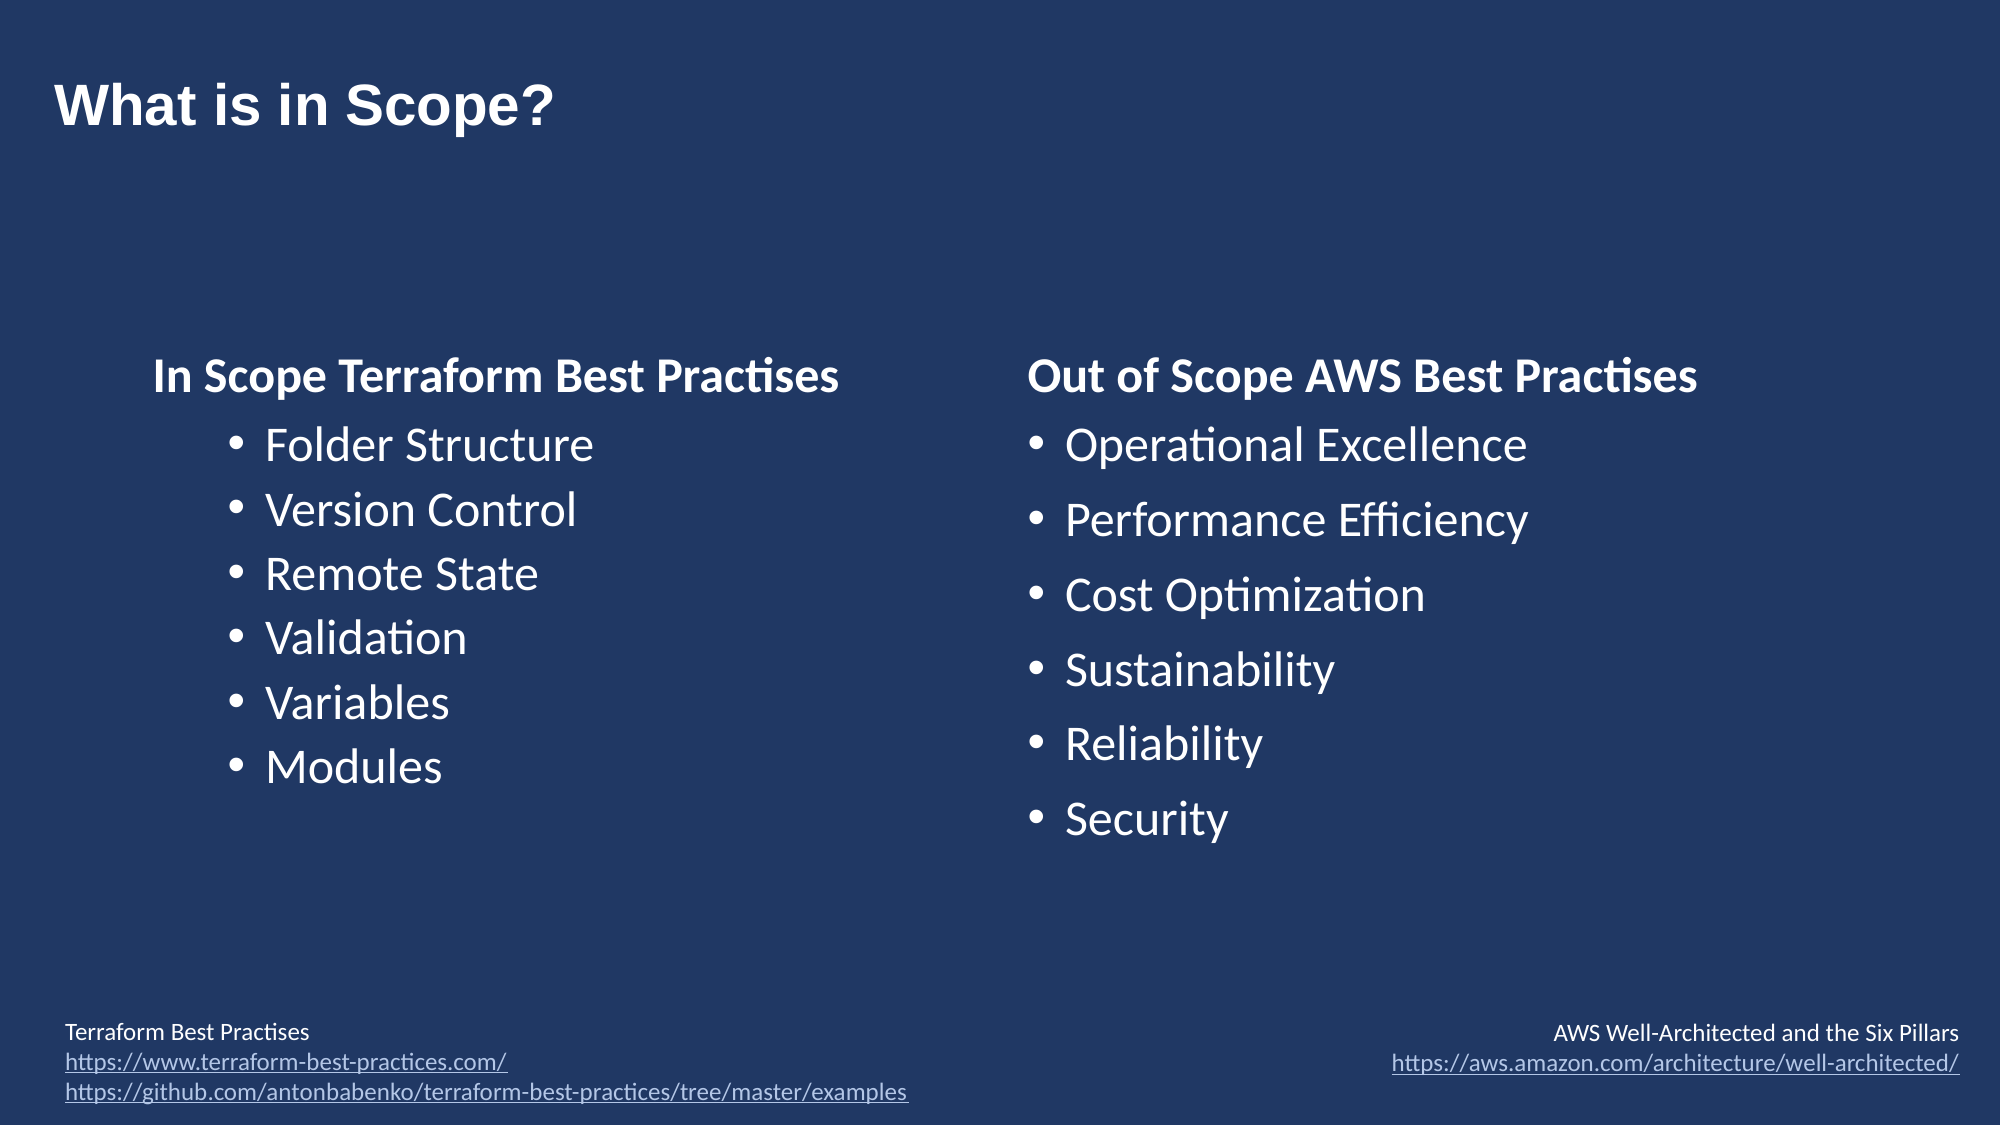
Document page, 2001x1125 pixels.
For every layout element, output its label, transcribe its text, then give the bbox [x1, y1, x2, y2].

footer Terraform Best Practises https://www.terraform-best-practices.com/ https://github.com/antonbabenko/terraform-best-practices/tree/master/examples [50, 1015, 936, 1105]
list Operational Excellence Performance Efficiency Cost Optimization Sustainability Reliability Security [1012, 410, 1863, 1016]
text_box What is in Scope? [39, 53, 1961, 159]
list In Scope Terraform Best Practises [137, 275, 984, 410]
list Out of Scope AWS Best Practises [1012, 275, 1863, 410]
text_box AWS Well-Architected and the Six Pillars https://aws.amazon.com/architecture/well-architected/ [1088, 1015, 1975, 1079]
list Folder Structure Version Control Remote State Validation Variables Modules [137, 410, 984, 1016]
